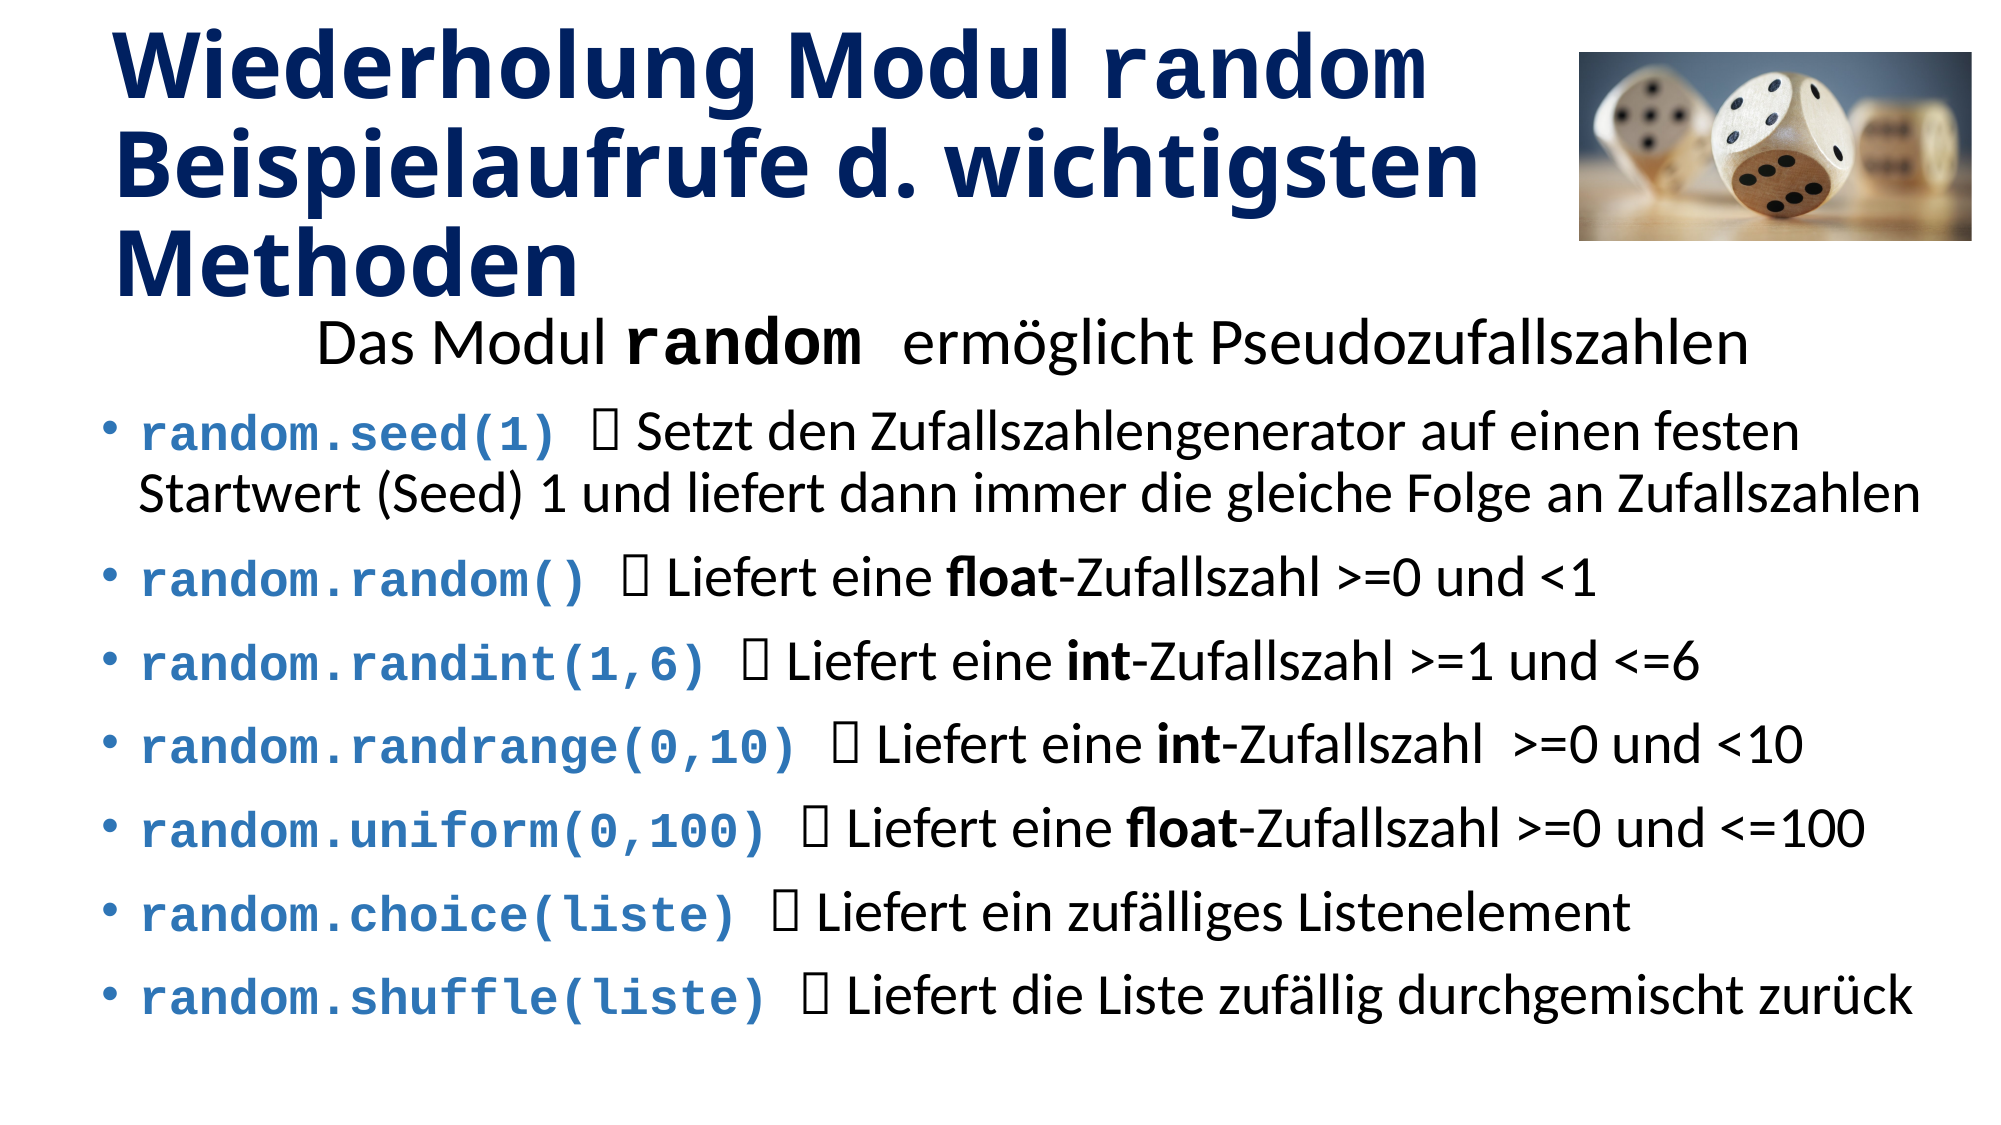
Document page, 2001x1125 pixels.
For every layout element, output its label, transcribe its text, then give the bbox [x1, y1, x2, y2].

picture [1578, 52, 1972, 241]
list Das Modul random ermöglicht Pseudozufallszahlen random.seed(1)  Setzt den Zufallszahlengenerator auf einen festen Startwert (Seed) 1 und liefert dann immer die gleiche Folge an Zufallszahlen random.random()  Liefert eine float-Zufallszahl >=0 und <1 random.randint(1,6)  Liefert eine int-Zufallszahl >=1 und <=6 random.randrange(0,10)  Liefert eine int-Zufallszahl >=0 und <10 random.uniform(0,100)  Liefert eine float-Zufallszahl >=0 und <=100 random.choice(liste)  Liefert ein zufälliges Listenelement random.shuffle(liste)  Liefert die Liste zufällig durchgemischt zurück [86, 299, 1981, 1077]
title Wiederholung Modul random Beispielaufrufe d. wichtigsten Methoden [97, 58, 1635, 277]
